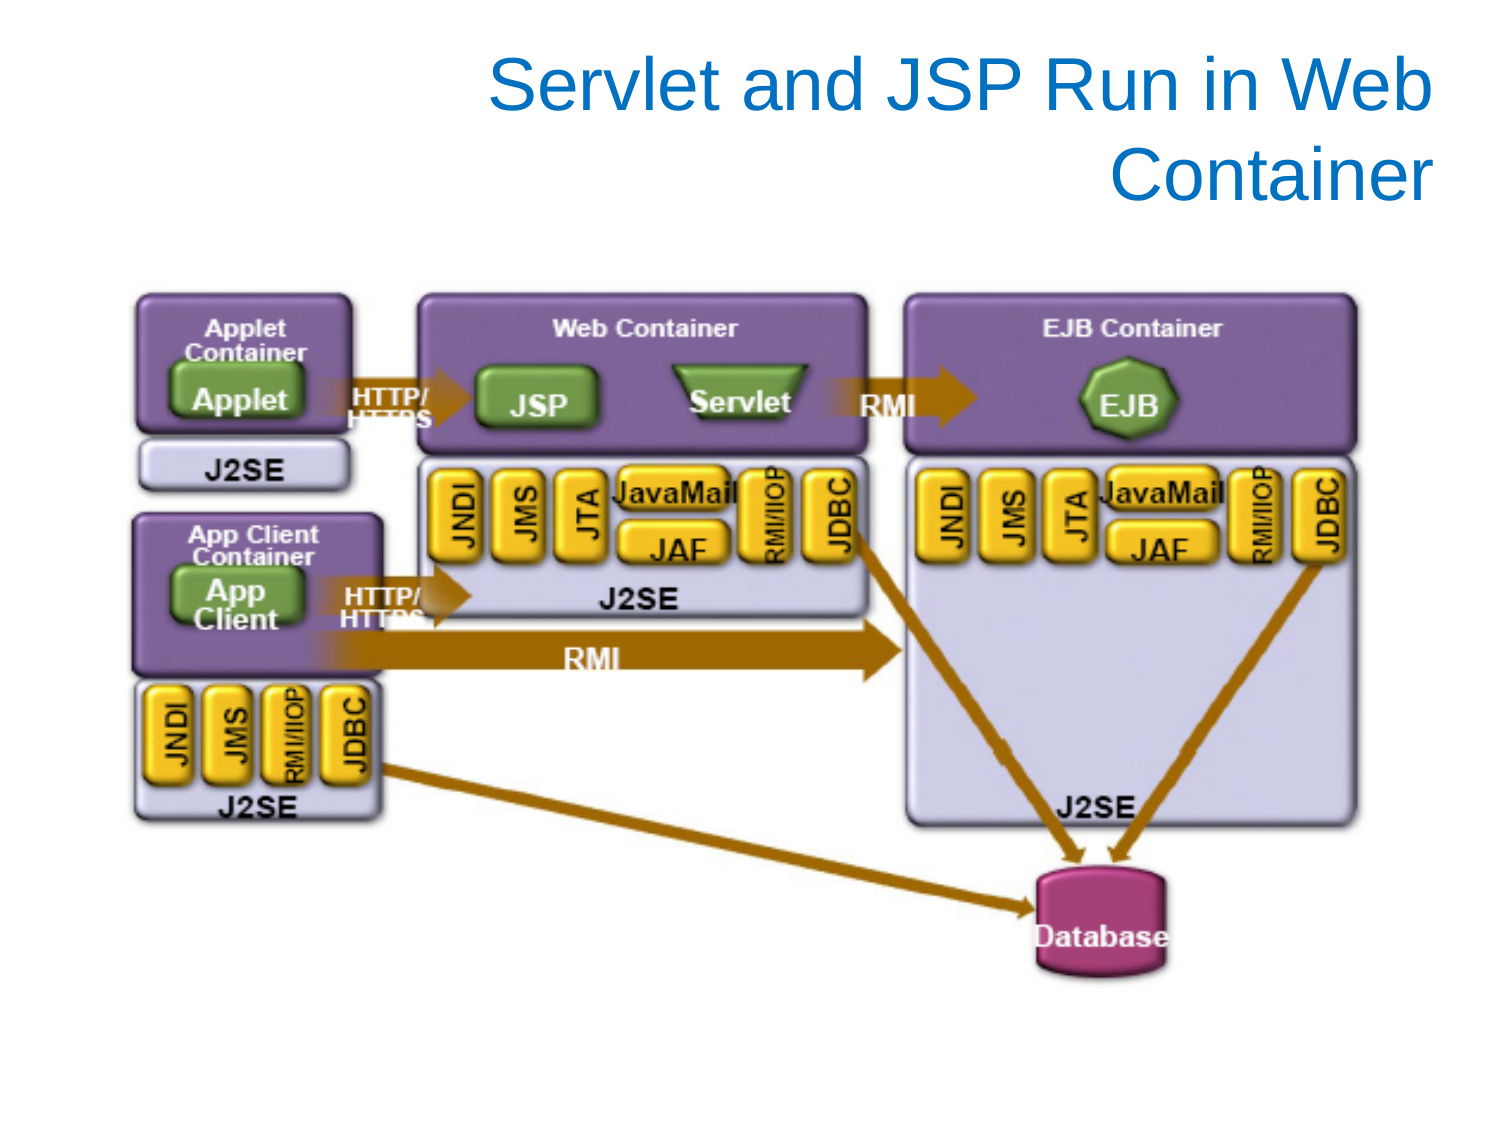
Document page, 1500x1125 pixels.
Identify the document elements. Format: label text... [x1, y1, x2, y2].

text_box Servlet and JSP Run in Web Container [174, 62, 1450, 188]
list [74, 262, 1426, 1006]
